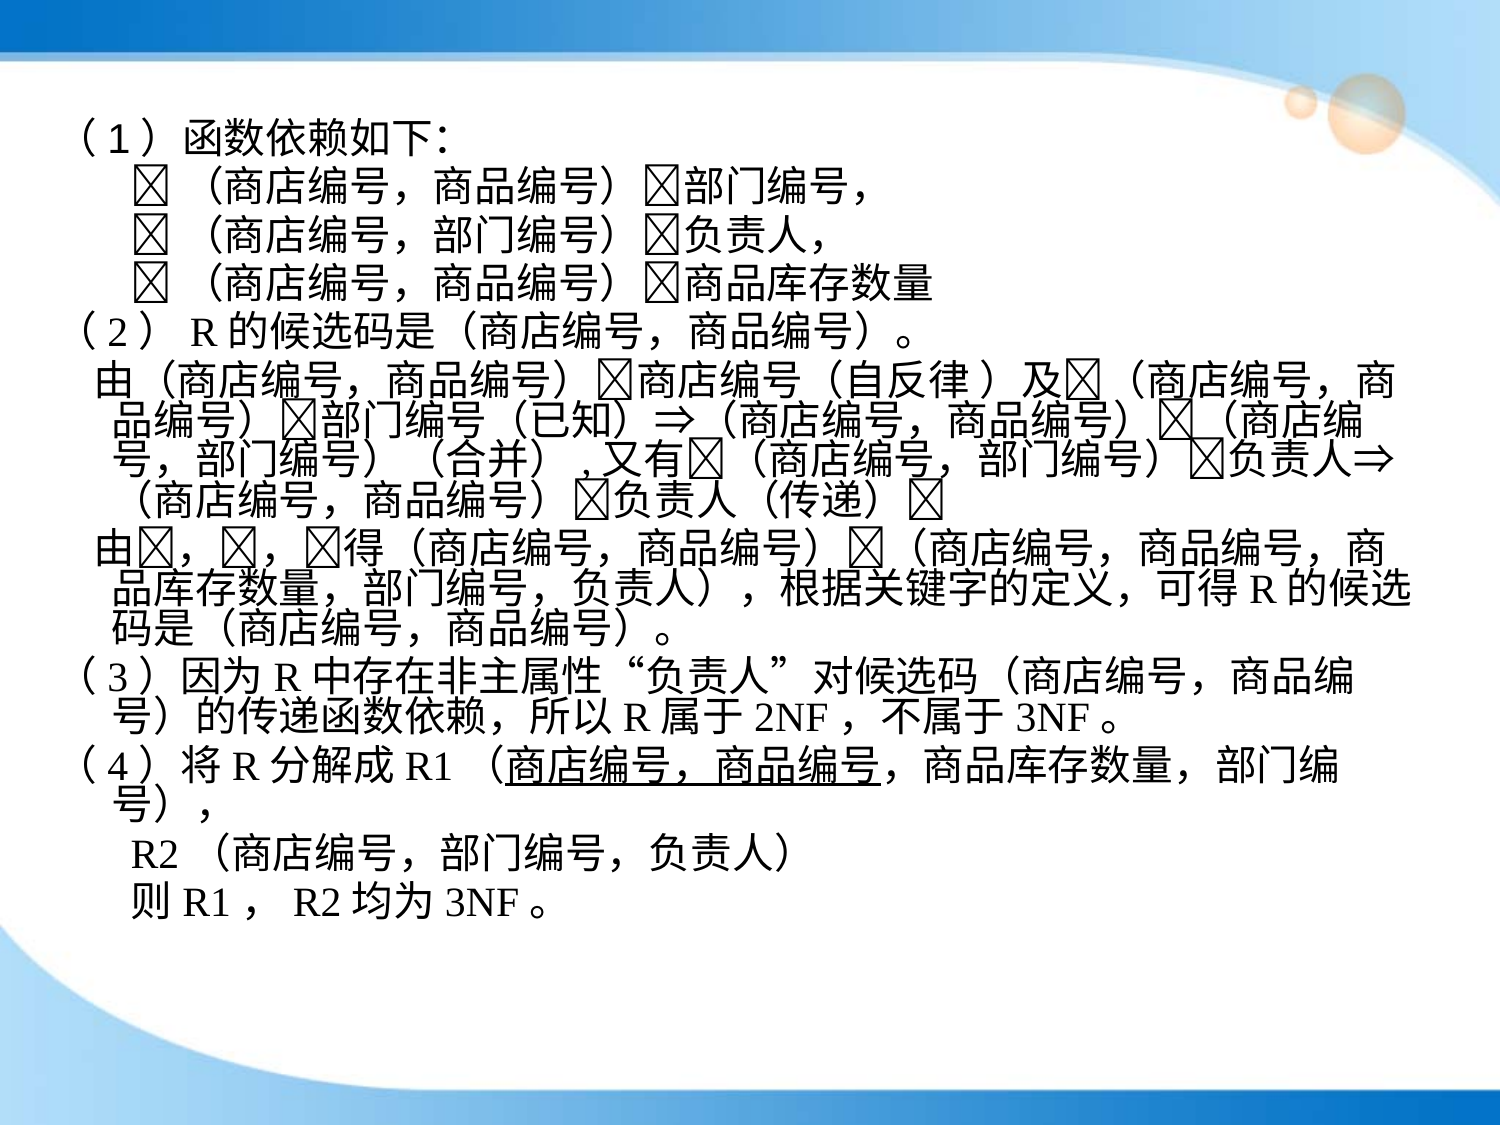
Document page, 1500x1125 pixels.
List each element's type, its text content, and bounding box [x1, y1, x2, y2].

text_box （1）函数依赖如下： （商店编号，商品编号）部门编号， （商店编号，部门编号）负责人， （商店编号，商品编号）商品库存数量 （2）R的候选码是（商店编号，商品编号）。 由（商店编号，商品编号）商店编号（自反律 ）及（商店编号，商品编号）部门编号（已知）⇒（商店编号，商品编号）（商店编号，部门编号）（合并）,又有（商店编号，部门编号）负责人⇒（商店编号，商品编号）负责人（传递） 由，，得（商店编号，商品编号）（商店编号，商品编号，商品库存数量，部门编号，负责人），根据关键字的定义，可得R的候选码是（商店编号，商品编号）。 （3）因为R中存在非主属性“负责人”对候选码（商店编号，商品编号）的传递函数依赖，所以R属于2NF，不属于3NF。 （4）将R分解成R1（商店编号，商品编号，商品库存数量，部门编号）， R2（商店编号，部门编号，负责人） 则R1，R2均为3NF。 [40, 114, 1434, 1048]
picture [0, 0, 1500, 1125]
